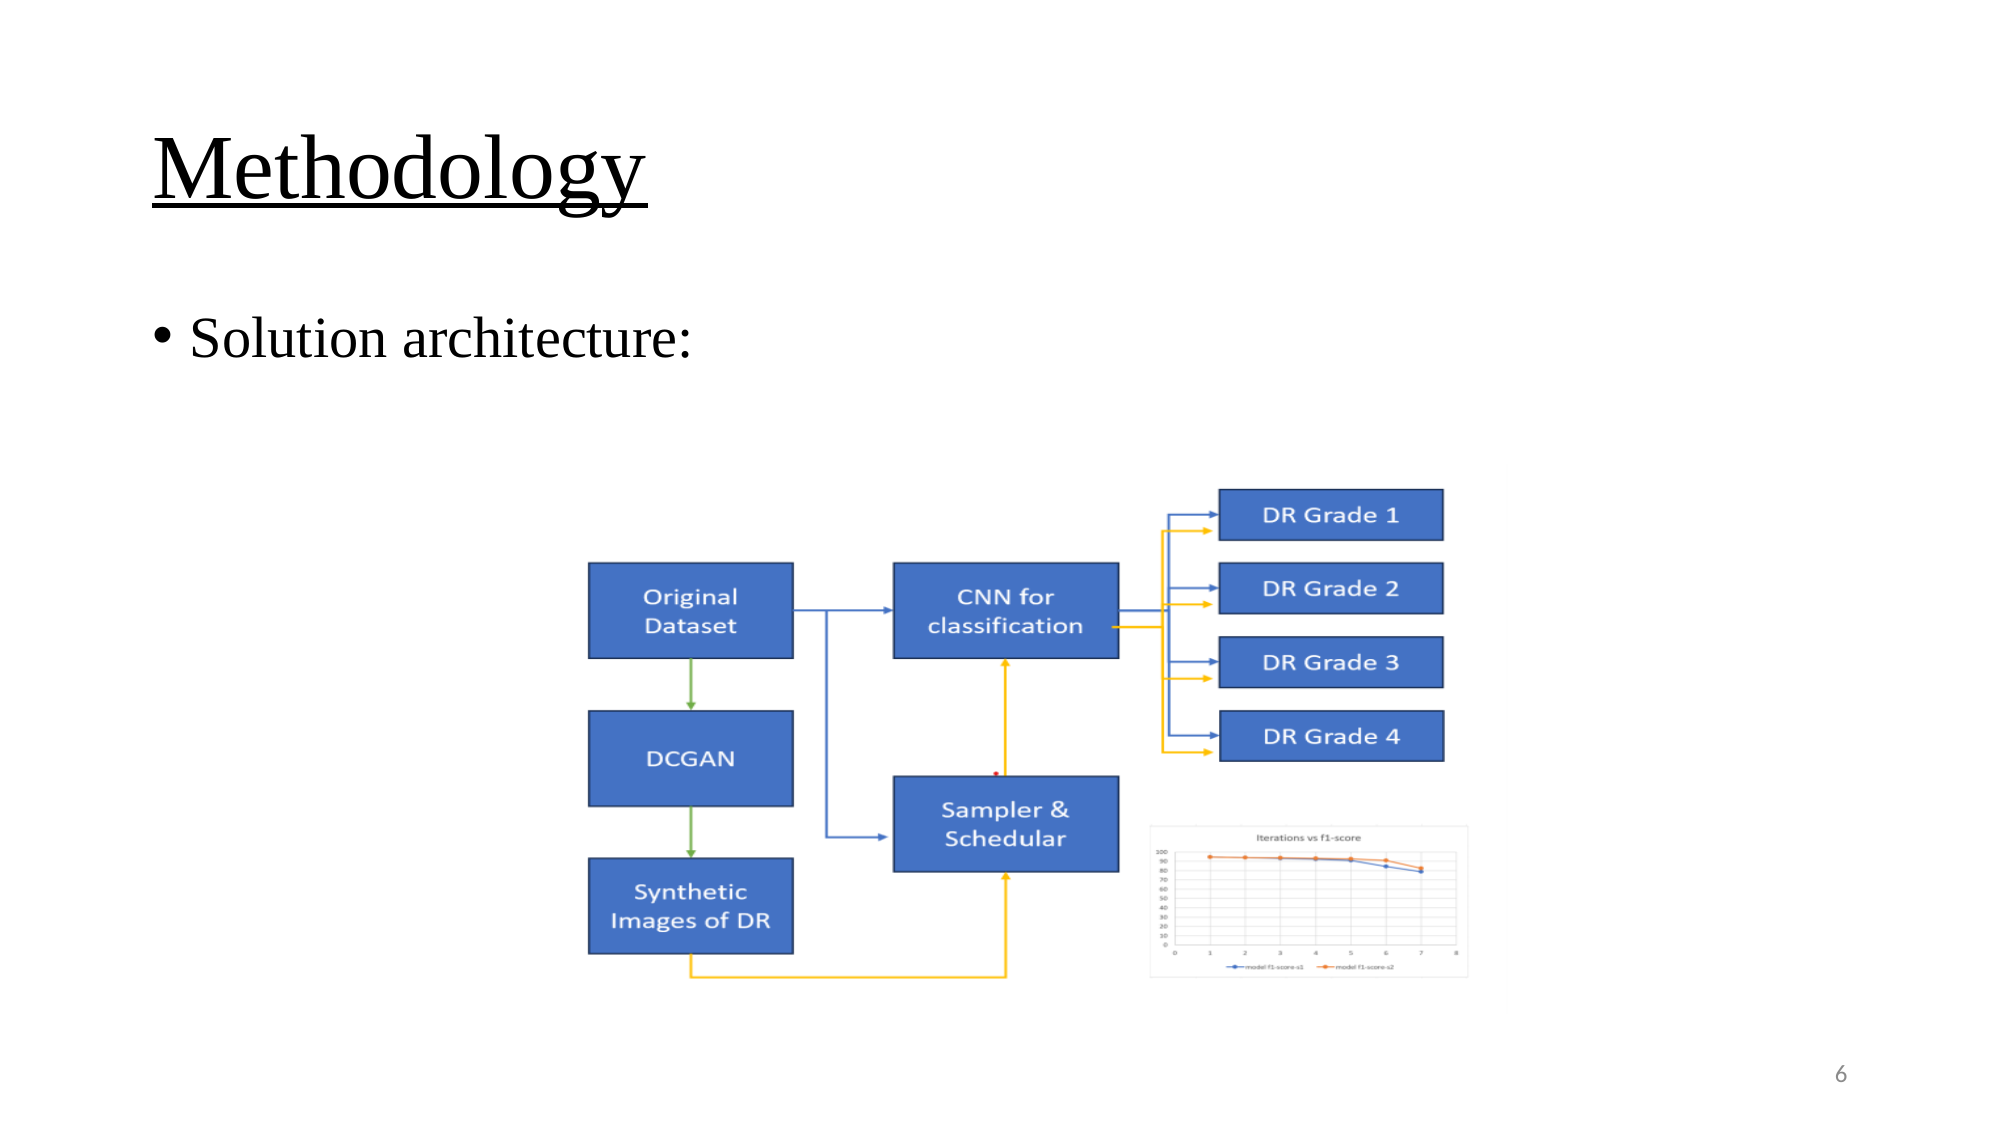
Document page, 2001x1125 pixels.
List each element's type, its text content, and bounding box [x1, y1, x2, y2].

title Methodology [137, 59, 1863, 278]
slide_number 6 [1412, 1042, 1863, 1103]
list Solution architecture: [137, 299, 1863, 1014]
picture [533, 464, 1508, 1014]
